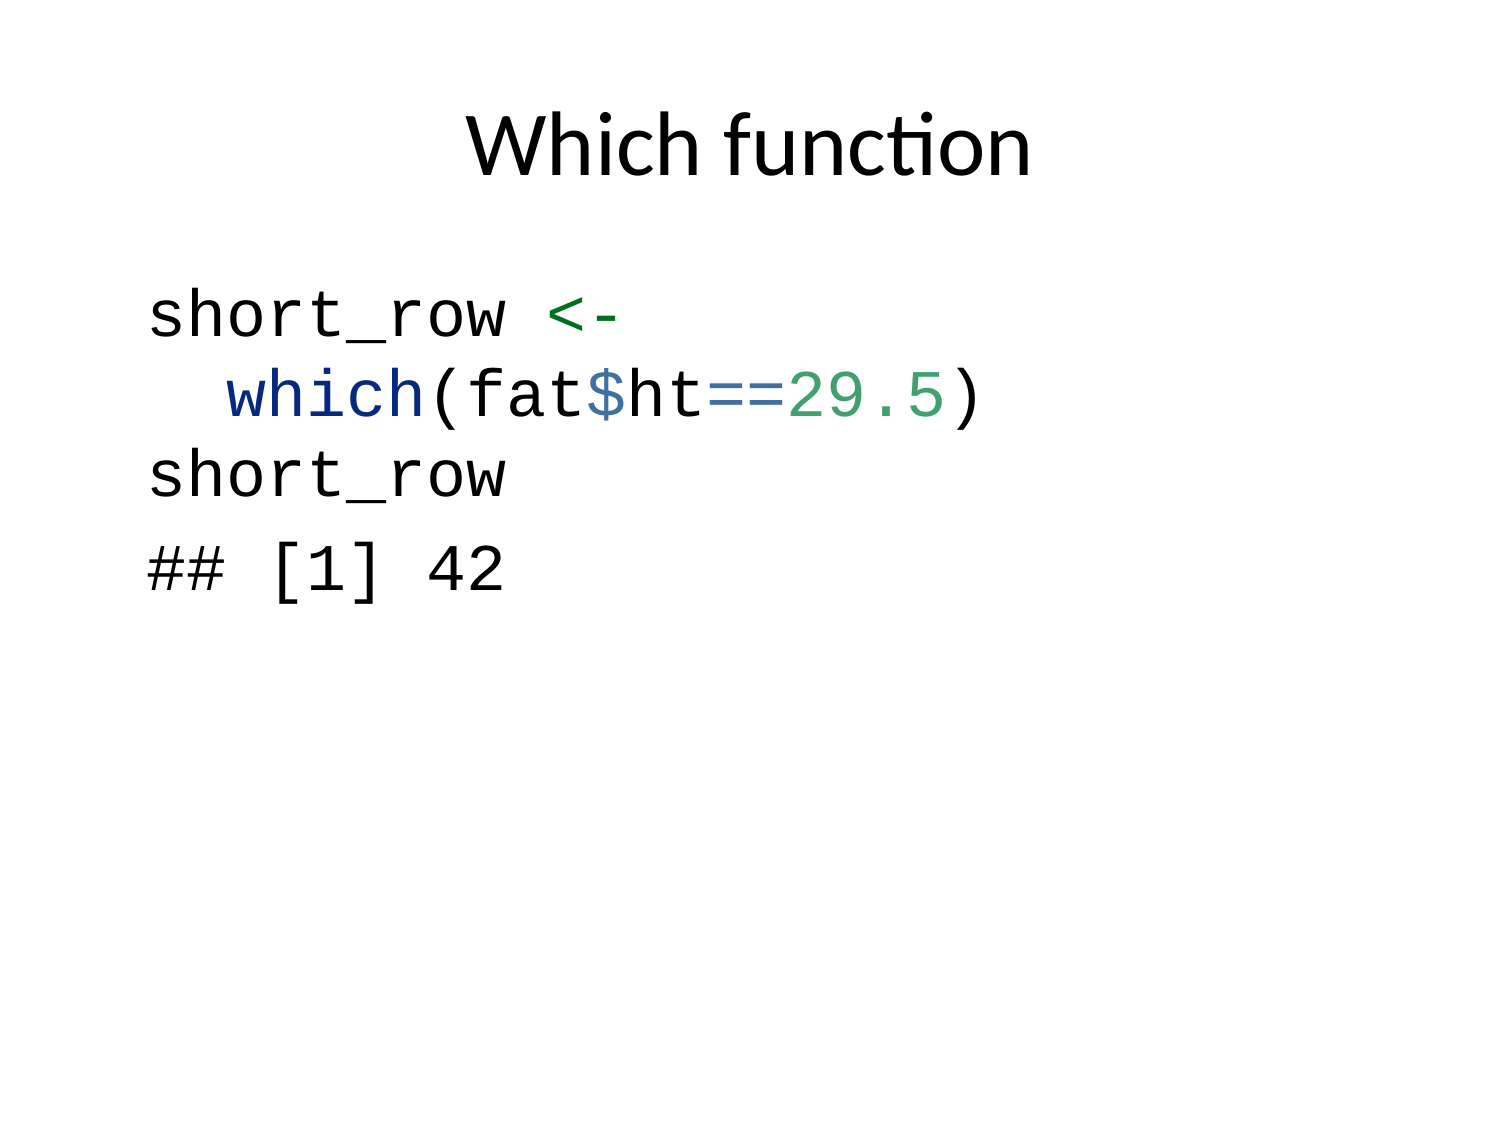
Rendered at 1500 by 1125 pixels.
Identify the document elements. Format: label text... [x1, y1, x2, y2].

list short_row <- which(fat$ht==29.5) short_row ## [1] 42 [75, 262, 1425, 1005]
title Which function [75, 45, 1425, 233]
